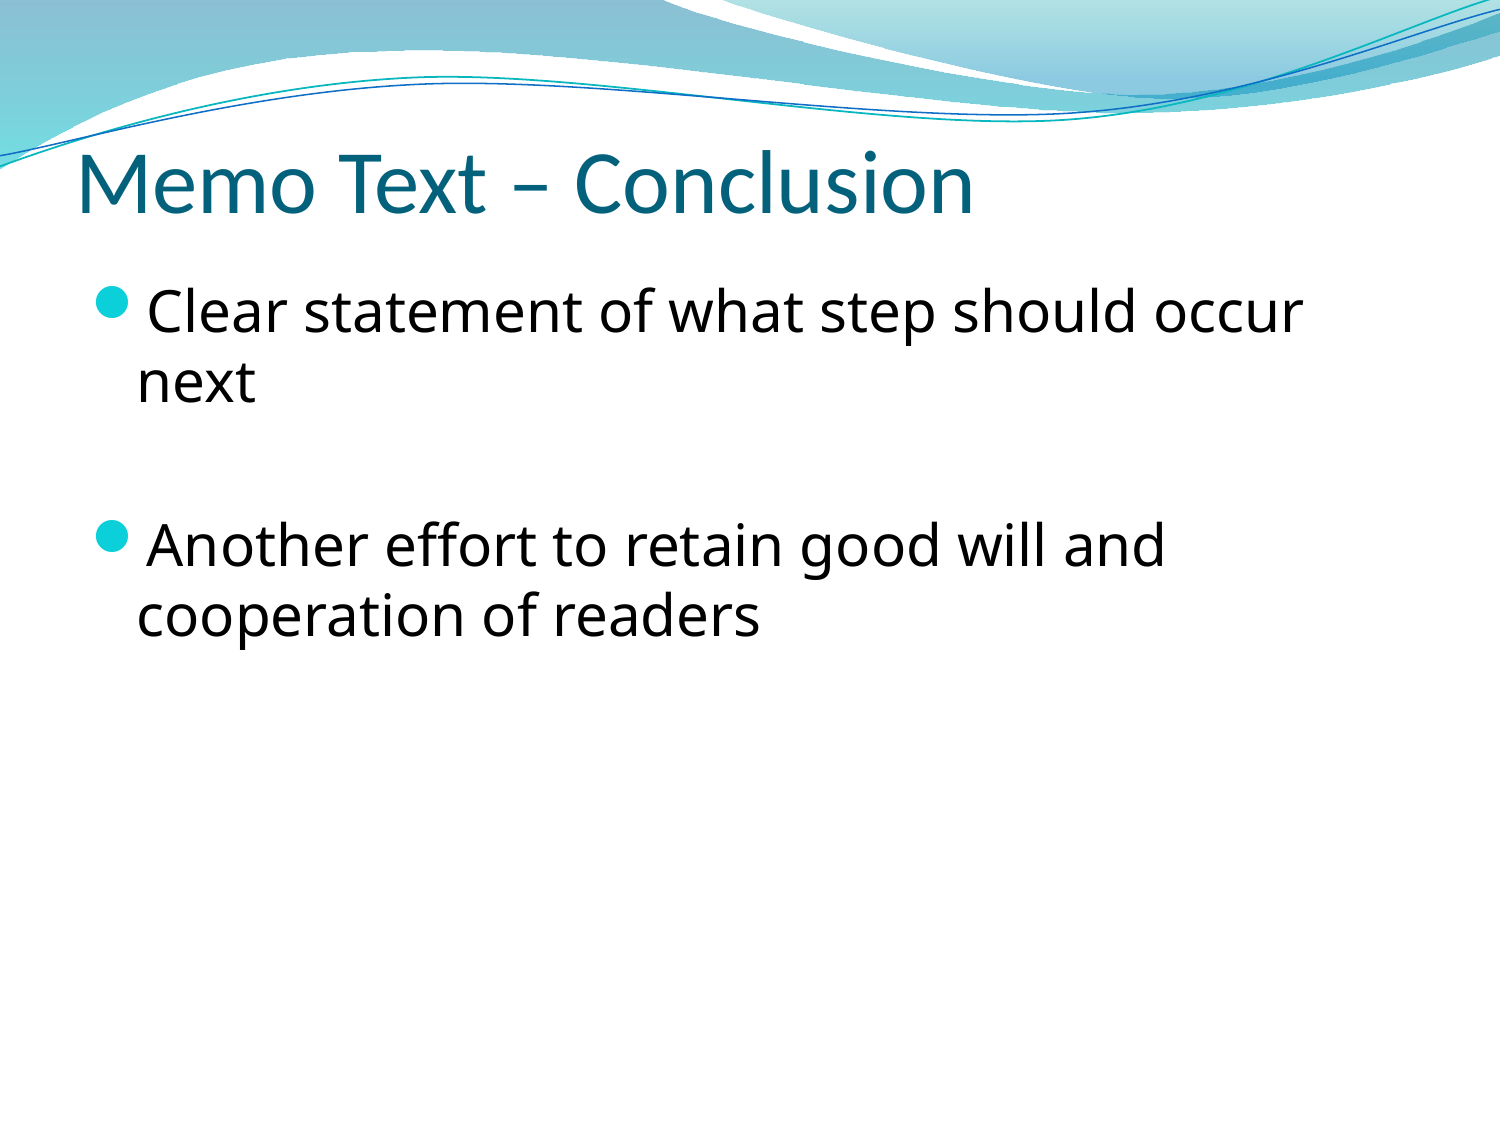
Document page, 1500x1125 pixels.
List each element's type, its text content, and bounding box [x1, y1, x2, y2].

title Memo Text – Conclusion [75, 115, 1425, 232]
list Clear statement of what step should occur next Another effort to retain good will and cooperation of readers [76, 267, 1427, 1035]
